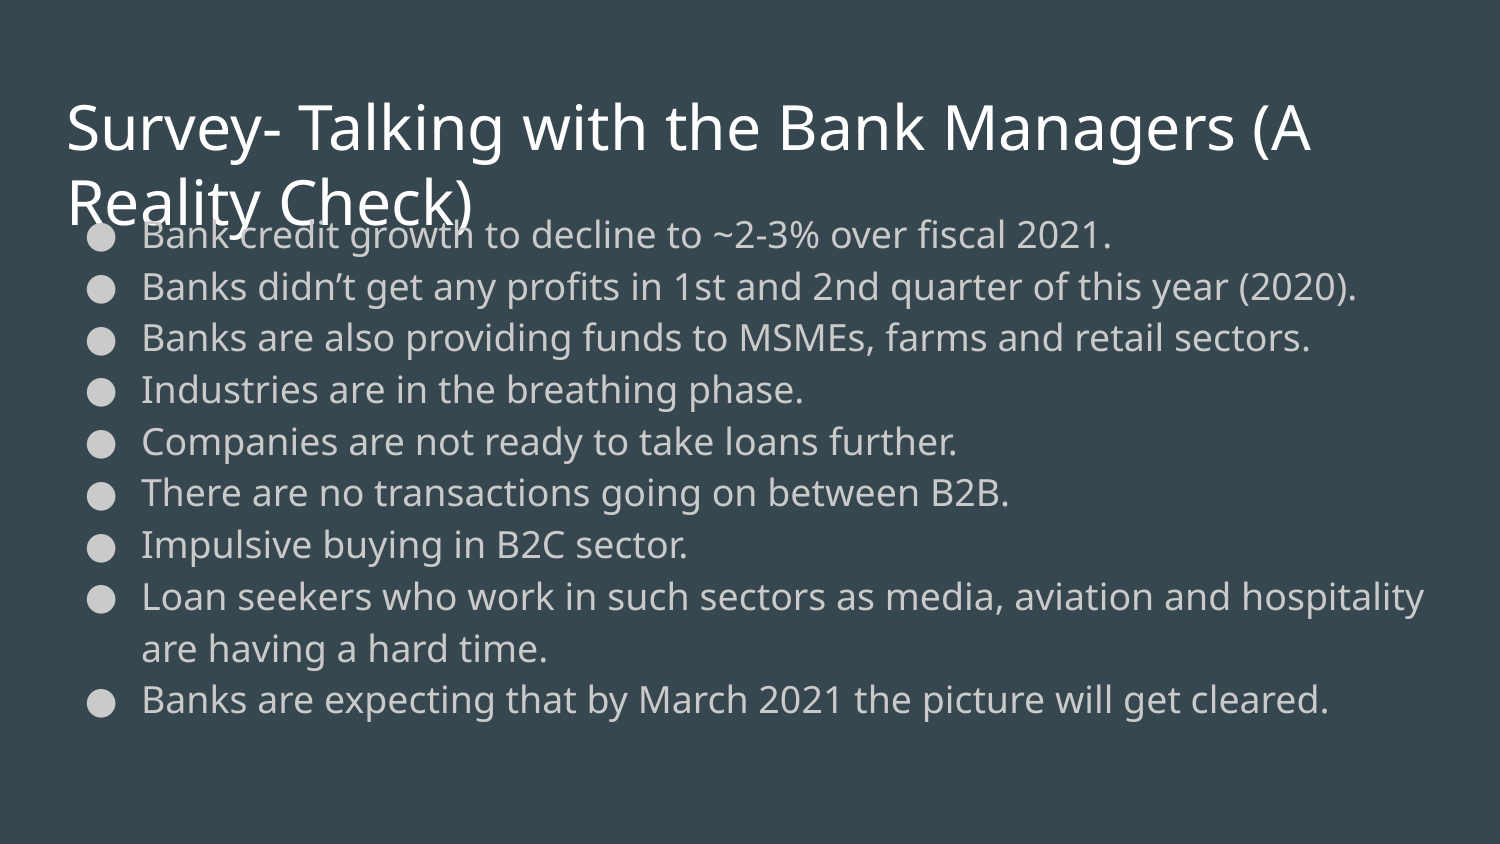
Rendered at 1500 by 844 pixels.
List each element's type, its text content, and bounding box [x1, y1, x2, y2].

list Bank credit growth to decline to ~2-3% over fiscal 2021. Banks didn’t get any profits in 1st and 2nd quarter of this year (2020). Banks are also providing funds to MSMEs, farms and retail sectors. Industries are in the breathing phase. Companies are not ready to take loans further. There are no transactions going on between B2B. Impulsive buying in B2C sector. Loan seekers who work in such sectors as media, aviation and hospitality are having a hard time. Banks are expecting that by March 2021 the picture will get cleared. [51, 189, 1449, 750]
title Survey- Talking with the Bank Managers (A Reality Check) [51, 72, 1449, 167]
